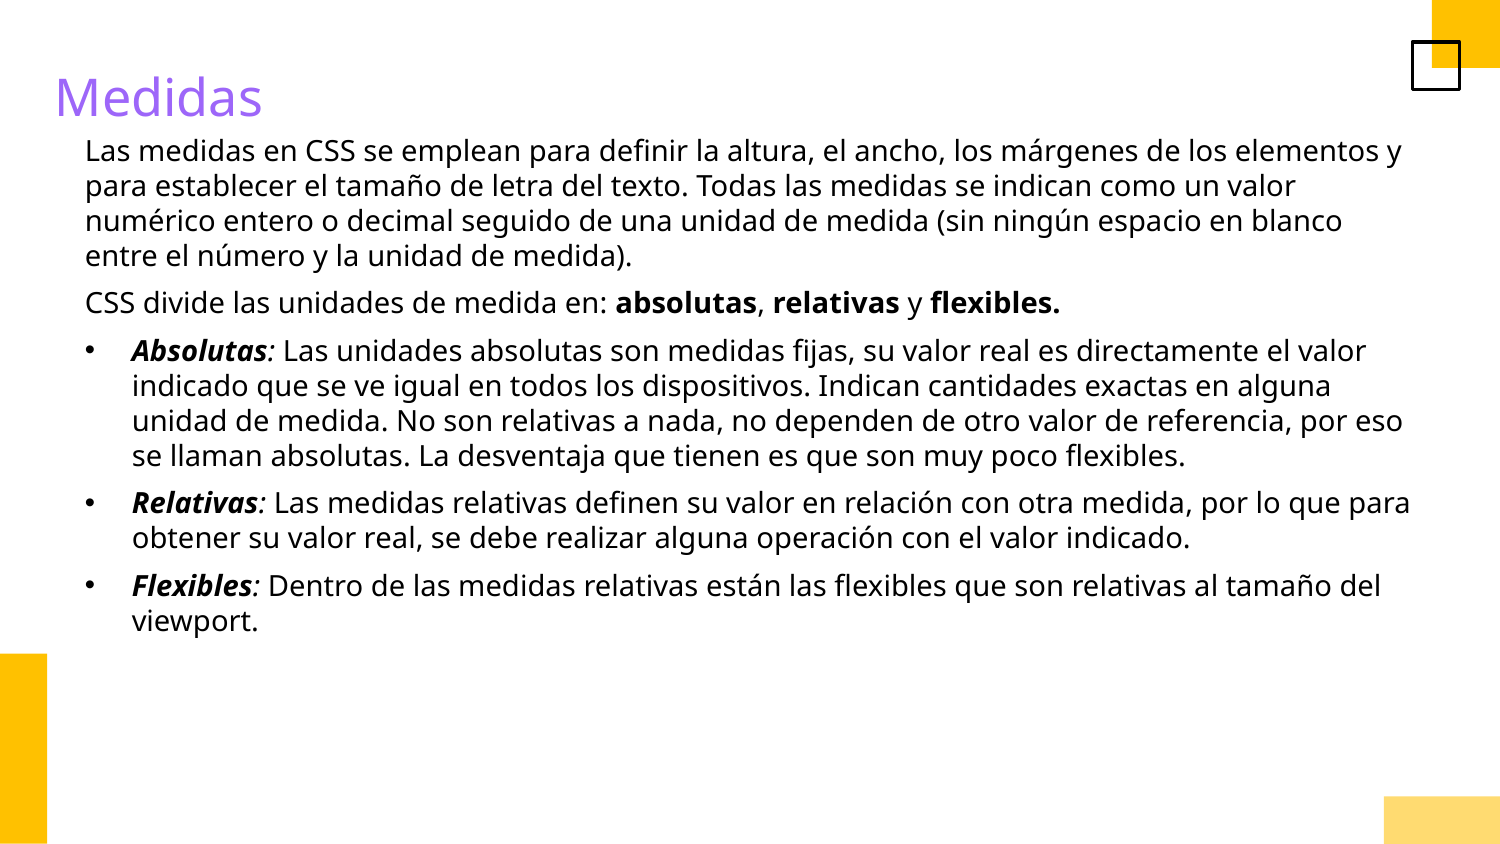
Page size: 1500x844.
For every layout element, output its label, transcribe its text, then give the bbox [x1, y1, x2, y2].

text_box Las medidas en CSS se emplean para definir la altura, el ancho, los márgenes de los elementos y para establecer el tamaño de letra del texto. Todas las medidas se indican como un valor numérico entero o decimal seguido de una unidad de medida (sin ningún espacio en blanco entre el número y la unidad de medida). CSS divide las unidades de medida en: absolutas, relativas y flexibles. Absolutas: Las unidades absolutas son medidas fijas, su valor real es directamente el valor indicado que se ve igual en todos los dispositivos. Indican cantidades exactas en alguna unidad de medida. No son relativas a nada, no dependen de otro valor de referencia, por eso se llaman absolutas. La desventaja que tienen es que son muy poco flexibles. Relativas: Las medidas relativas definen su valor en relación con otra medida, por lo que para obtener su valor real, se debe realizar alguna operación con el valor indicado. Flexibles: Dentro de las medidas relativas están las flexibles que son relativas al tamaño del viewport. [51, 144, 1430, 593]
text_box Medidas [39, 49, 1460, 144]
